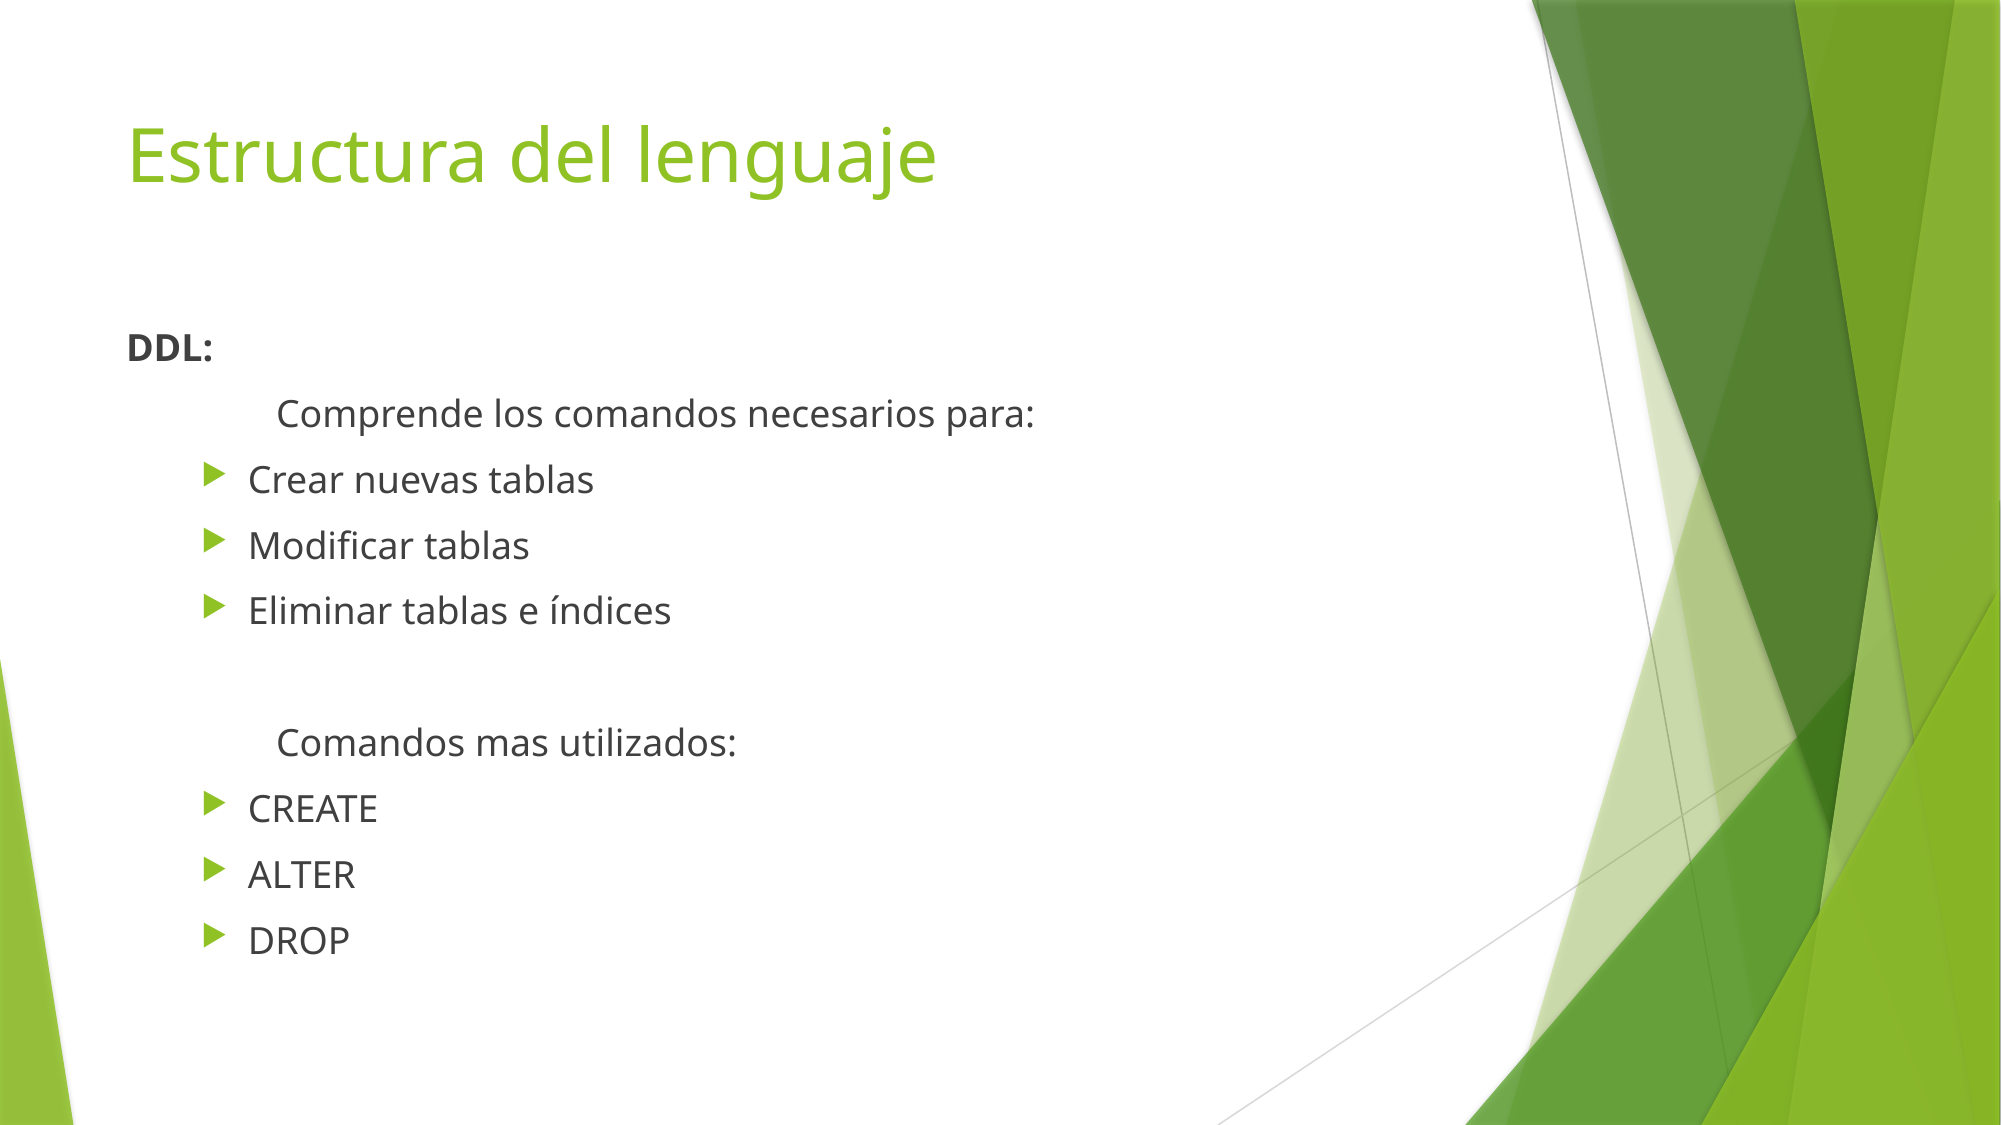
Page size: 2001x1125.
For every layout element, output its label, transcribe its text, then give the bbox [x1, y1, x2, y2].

list DDL: Comprende los comandos necesarios para: Crear nuevas tablas Modificar tablas Eliminar tablas e índices Comandos mas utilizados: CREATE ALTER DROP [111, 316, 1522, 1009]
title Estructura del lenguaje [111, 99, 1522, 316]
